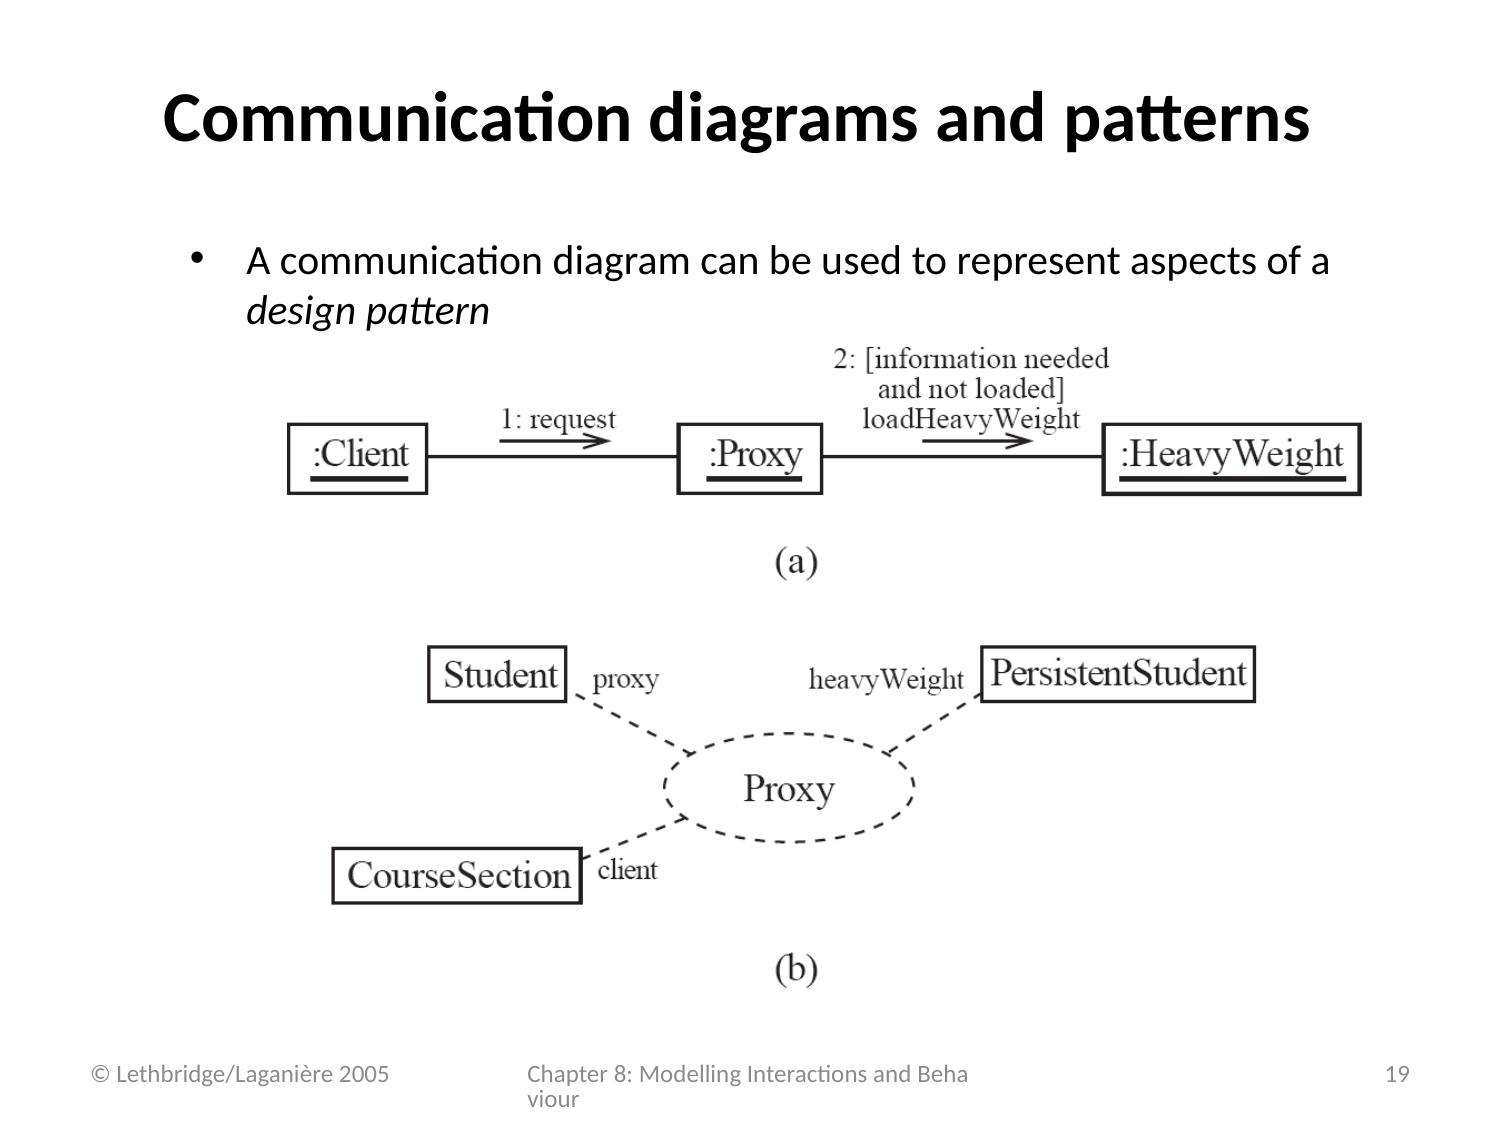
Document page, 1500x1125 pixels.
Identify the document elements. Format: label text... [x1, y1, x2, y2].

slide_number 19 [1074, 1042, 1425, 1103]
slide_number © Lethbridge/Laganière 2005 [75, 1042, 425, 1103]
list A communication diagram can be used to represent aspects of a design pattern [174, 224, 1400, 1013]
title Communication diagrams and patterns [62, 37, 1413, 188]
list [287, 337, 1363, 996]
footer Chapter 8: Modelling Interactions and Behaviour [512, 1042, 988, 1103]
